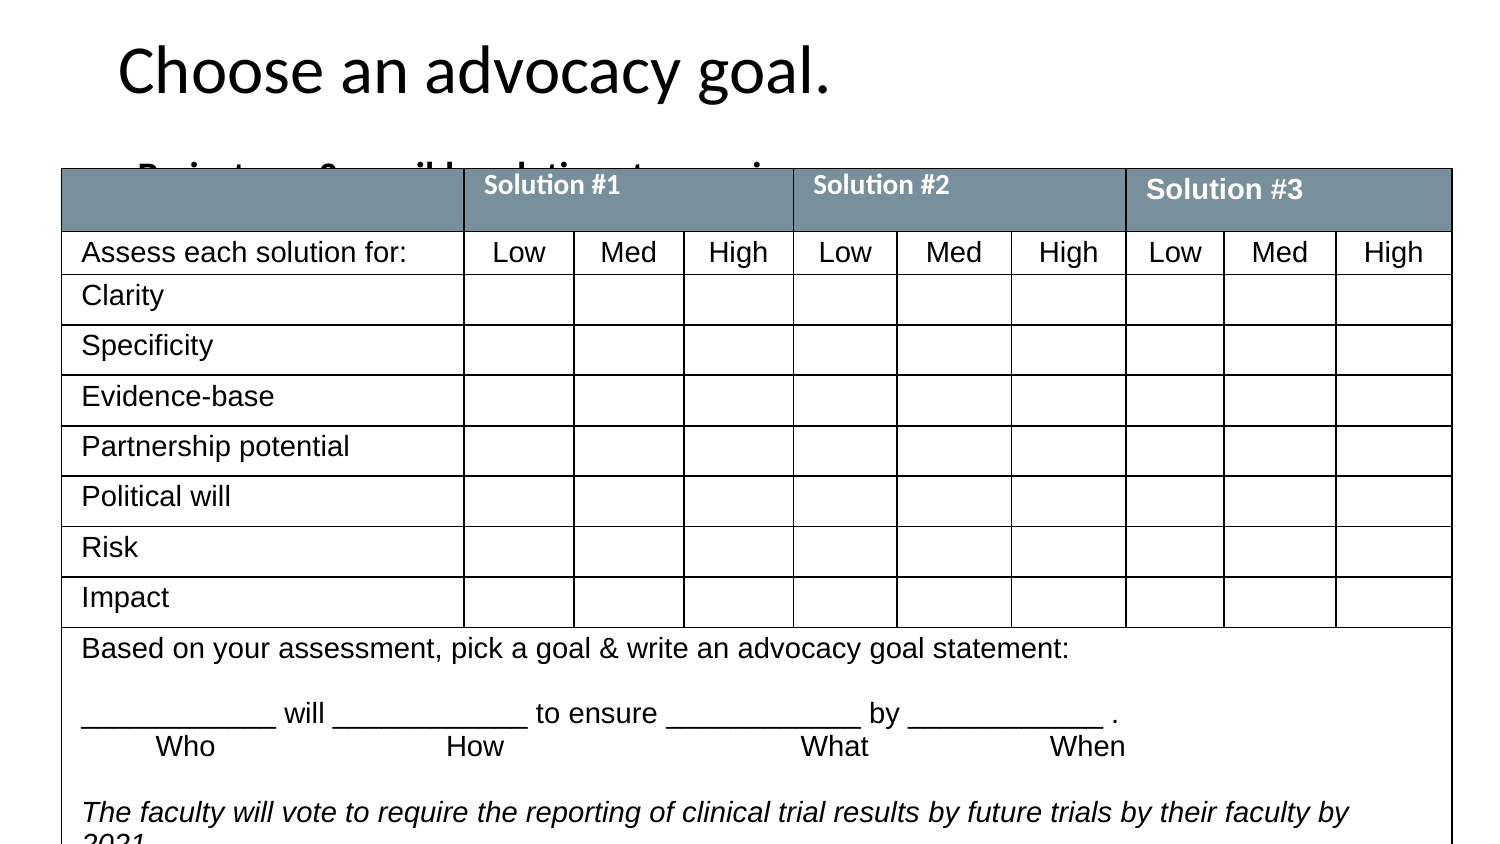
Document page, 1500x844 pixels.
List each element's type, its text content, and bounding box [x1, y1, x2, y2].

table_cell [1225, 477, 1335, 526]
table_cell [685, 578, 793, 627]
table_cell [1337, 376, 1451, 425]
table_cell [685, 326, 793, 374]
table_cell Specificity [62, 326, 463, 374]
table_cell [1012, 376, 1125, 425]
table_cell [898, 376, 1011, 425]
table_cell [1225, 527, 1335, 576]
list Brainstorm 3 possible solutions to your issue. [122, 76, 1398, 168]
table_cell [1337, 578, 1451, 627]
table_cell [575, 477, 683, 526]
table_cell [1337, 427, 1451, 475]
table_cell [465, 326, 573, 374]
table_cell Med [575, 232, 683, 274]
table_cell Assess each solution for: [62, 232, 463, 274]
table_cell [575, 275, 683, 324]
table_cell [1337, 275, 1451, 324]
table_cell [794, 578, 896, 627]
table_cell [1225, 326, 1335, 374]
table_cell [1127, 376, 1223, 425]
table_cell [898, 578, 1011, 627]
table_cell [575, 427, 683, 475]
table_cell High [685, 232, 793, 274]
table_cell [898, 527, 1011, 576]
table_cell [685, 275, 793, 324]
table_cell [1012, 527, 1125, 576]
table_cell [794, 527, 896, 576]
table_cell [685, 427, 793, 475]
table_cell [685, 477, 793, 526]
table_cell High [1012, 232, 1125, 274]
table_header [62, 169, 463, 231]
table_cell [898, 326, 1011, 374]
table_cell [1012, 477, 1125, 526]
table_cell [1127, 578, 1223, 627]
table_cell [685, 376, 793, 425]
table_cell [1337, 326, 1451, 374]
table_cell [1225, 578, 1335, 627]
table_cell Low [794, 232, 896, 274]
table_cell [1225, 376, 1335, 425]
table_cell [898, 427, 1011, 475]
table_cell [1127, 275, 1223, 324]
table_cell [794, 326, 896, 374]
table_cell [465, 427, 573, 475]
table_cell [465, 527, 573, 576]
table_cell [575, 326, 683, 374]
table_cell High [1337, 232, 1451, 274]
table_cell Impact [62, 578, 463, 627]
table_cell [794, 427, 896, 475]
table_cell [1012, 275, 1125, 324]
table_cell [685, 527, 793, 576]
table_cell Evidence-base [62, 376, 463, 425]
table_cell [465, 376, 573, 425]
table_cell [465, 477, 573, 526]
table_cell [1225, 427, 1335, 475]
table_cell [465, 275, 573, 324]
table_cell [1127, 427, 1223, 475]
table_cell [794, 275, 896, 324]
table_cell [465, 578, 573, 627]
table_cell [1225, 275, 1335, 324]
title Choose an advocacy goal. [103, 34, 1398, 109]
table_cell [1127, 527, 1223, 576]
table_cell [575, 578, 683, 627]
table_cell Based on your assessment, pick a goal & write an advocacy goal statement: ____________ will ____________ to ensure ____________ by ____________ . Who How What When The faculty will vote to require the reporting of clinical trial results by future trials by their faculty by 2021. [62, 628, 1451, 844]
table_cell [1337, 477, 1451, 526]
table_cell Low [1127, 232, 1223, 274]
table_cell [575, 376, 683, 425]
table_cell [1127, 477, 1223, 526]
table_cell Med [1225, 232, 1335, 274]
table_cell Low [465, 232, 573, 274]
table_cell [1012, 578, 1125, 627]
table_cell [898, 477, 1011, 526]
table_cell [575, 527, 683, 576]
table_cell [794, 477, 896, 526]
table_cell [1012, 427, 1125, 475]
table_cell Risk [62, 527, 463, 576]
table_cell [1127, 326, 1223, 374]
table_header Solution #1 [465, 169, 793, 231]
table_cell [1012, 326, 1125, 374]
table_header Solution #3 [1127, 169, 1451, 231]
table_cell [898, 275, 1011, 324]
table_cell Political will [62, 477, 463, 526]
table_cell Clarity [62, 275, 463, 324]
table_header Solution #2 [794, 169, 1125, 231]
table_cell [1337, 527, 1451, 576]
table_cell Partnership potential [62, 427, 463, 475]
table_cell [794, 376, 896, 425]
table_cell Med [898, 232, 1011, 274]
